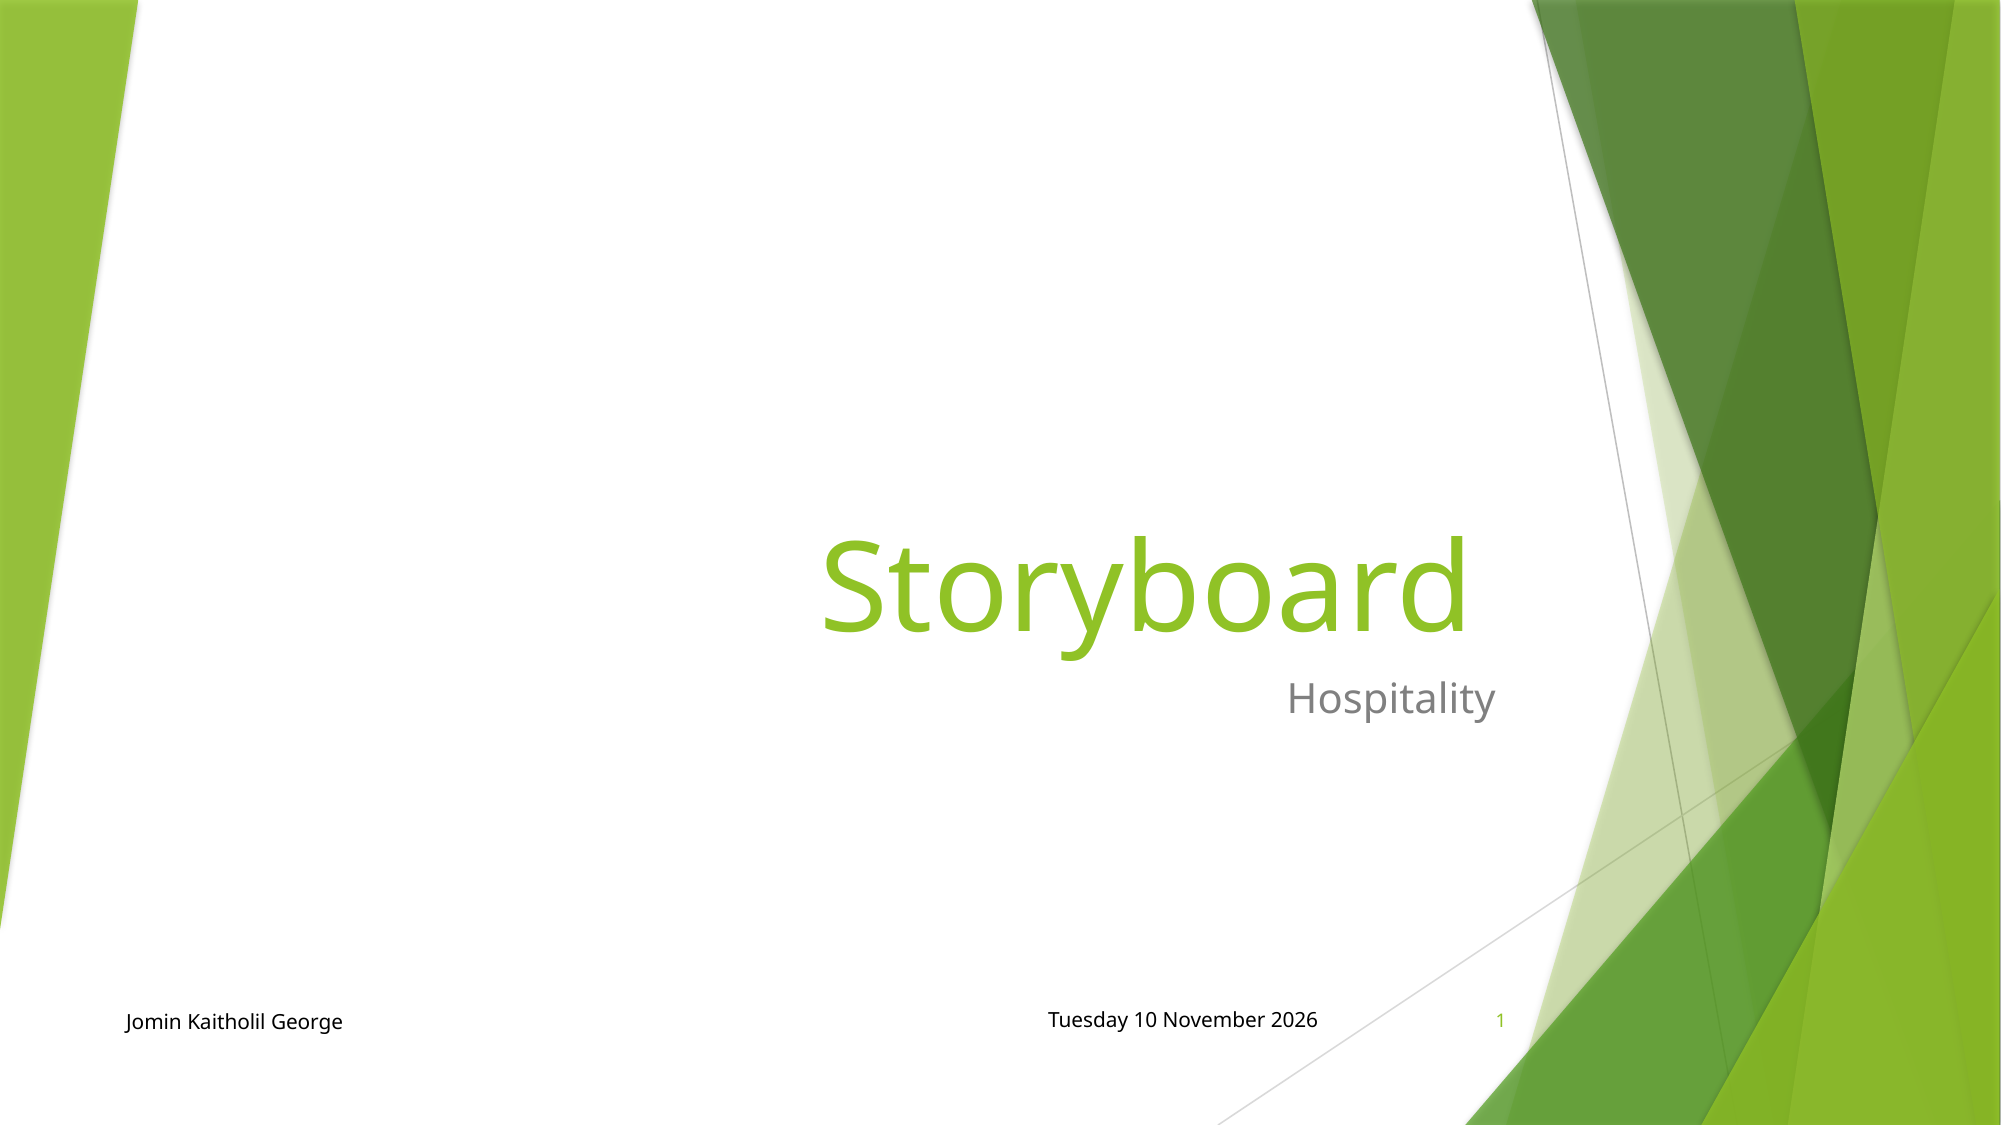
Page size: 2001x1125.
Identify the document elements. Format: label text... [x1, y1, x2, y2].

slide_number 1 [1409, 991, 1522, 1051]
subtitle Hospitality [247, 664, 1522, 845]
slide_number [1145, 991, 1333, 1051]
title Storyboard [247, 394, 1522, 664]
footer Jomin Kaitholil George [111, 991, 1145, 1051]
